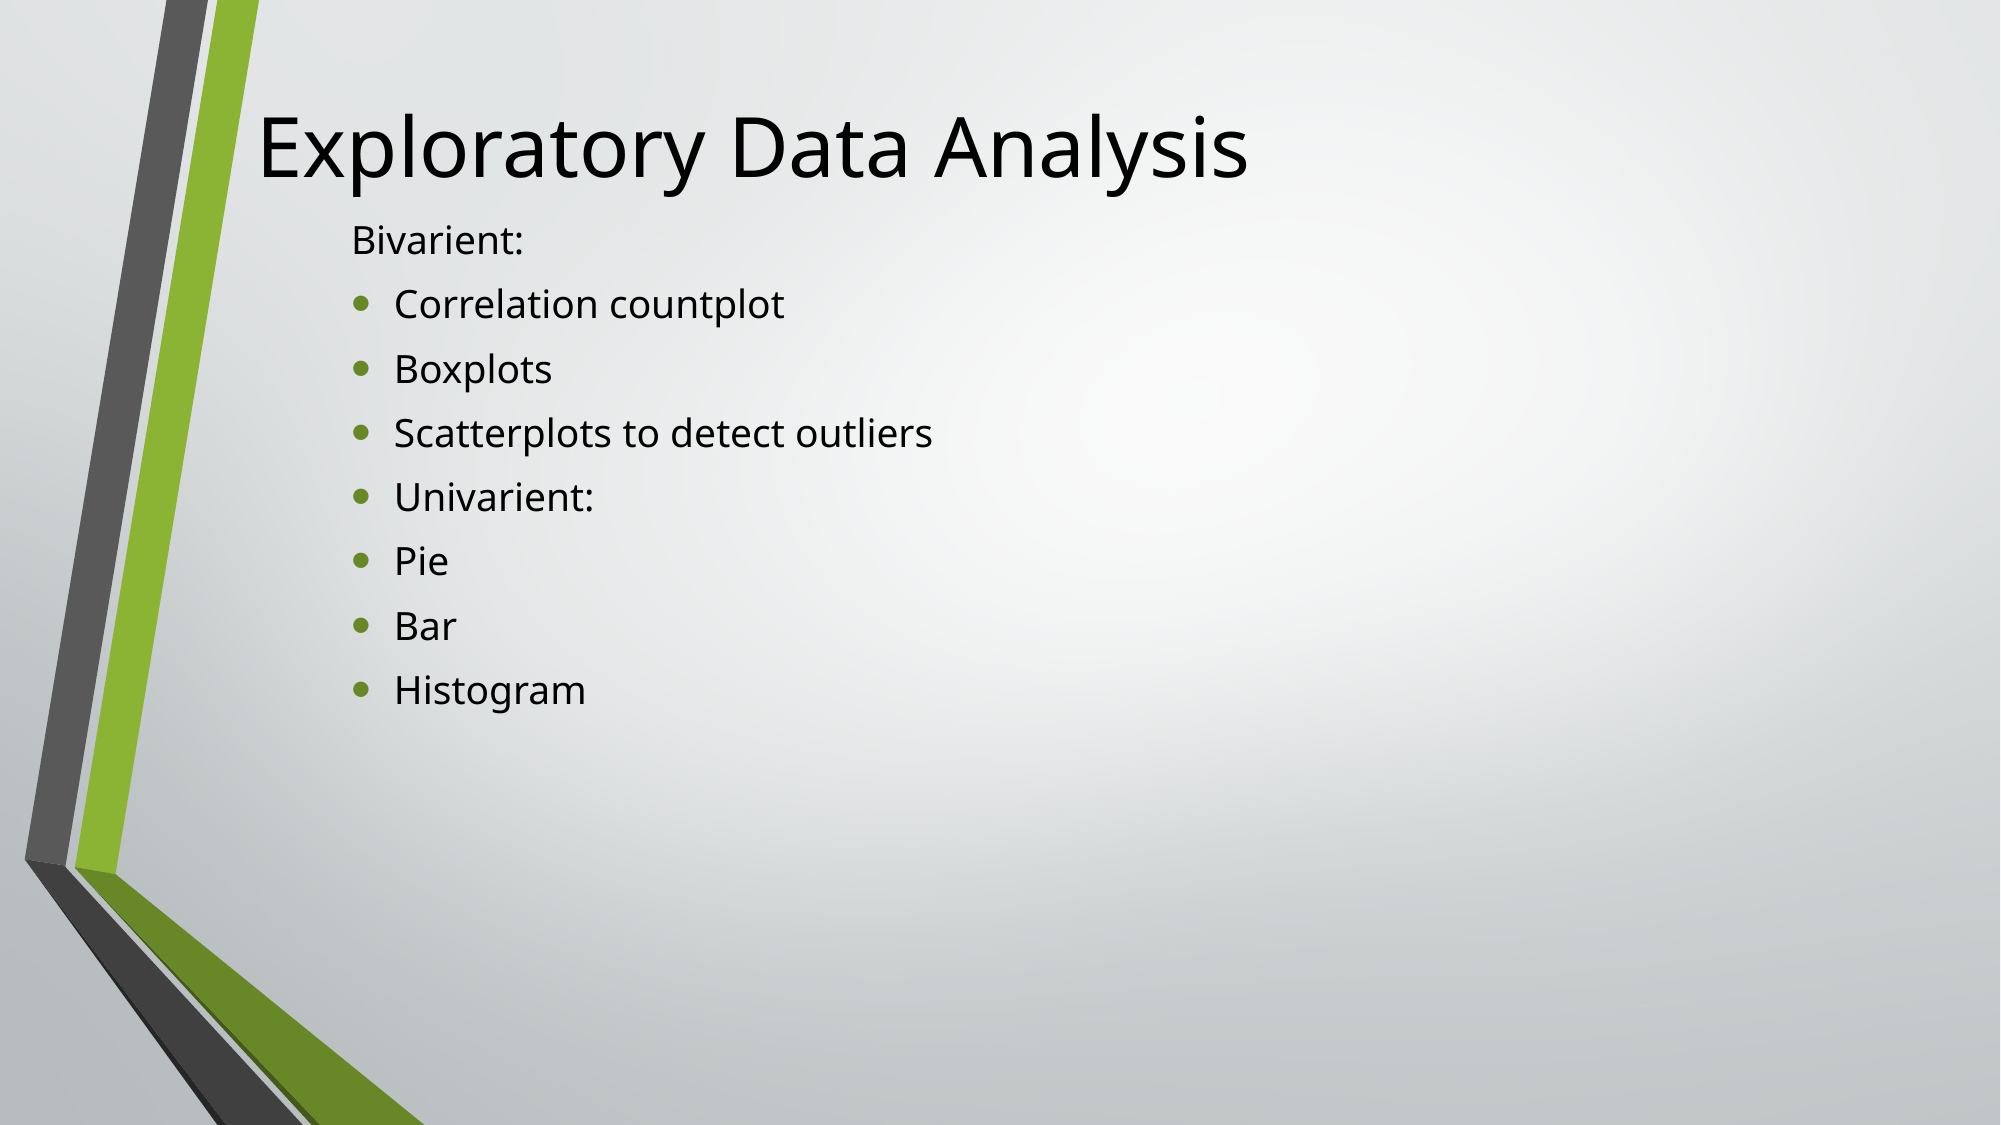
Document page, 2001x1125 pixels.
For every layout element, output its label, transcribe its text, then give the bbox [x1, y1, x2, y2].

title Exploratory Data Analysis [0, 0, 1576, 288]
list Bivarient: Correlation countplot Boxplots Scatterplots to detect outliers Univarient: Pie Bar Histogram [336, 207, 1980, 721]
